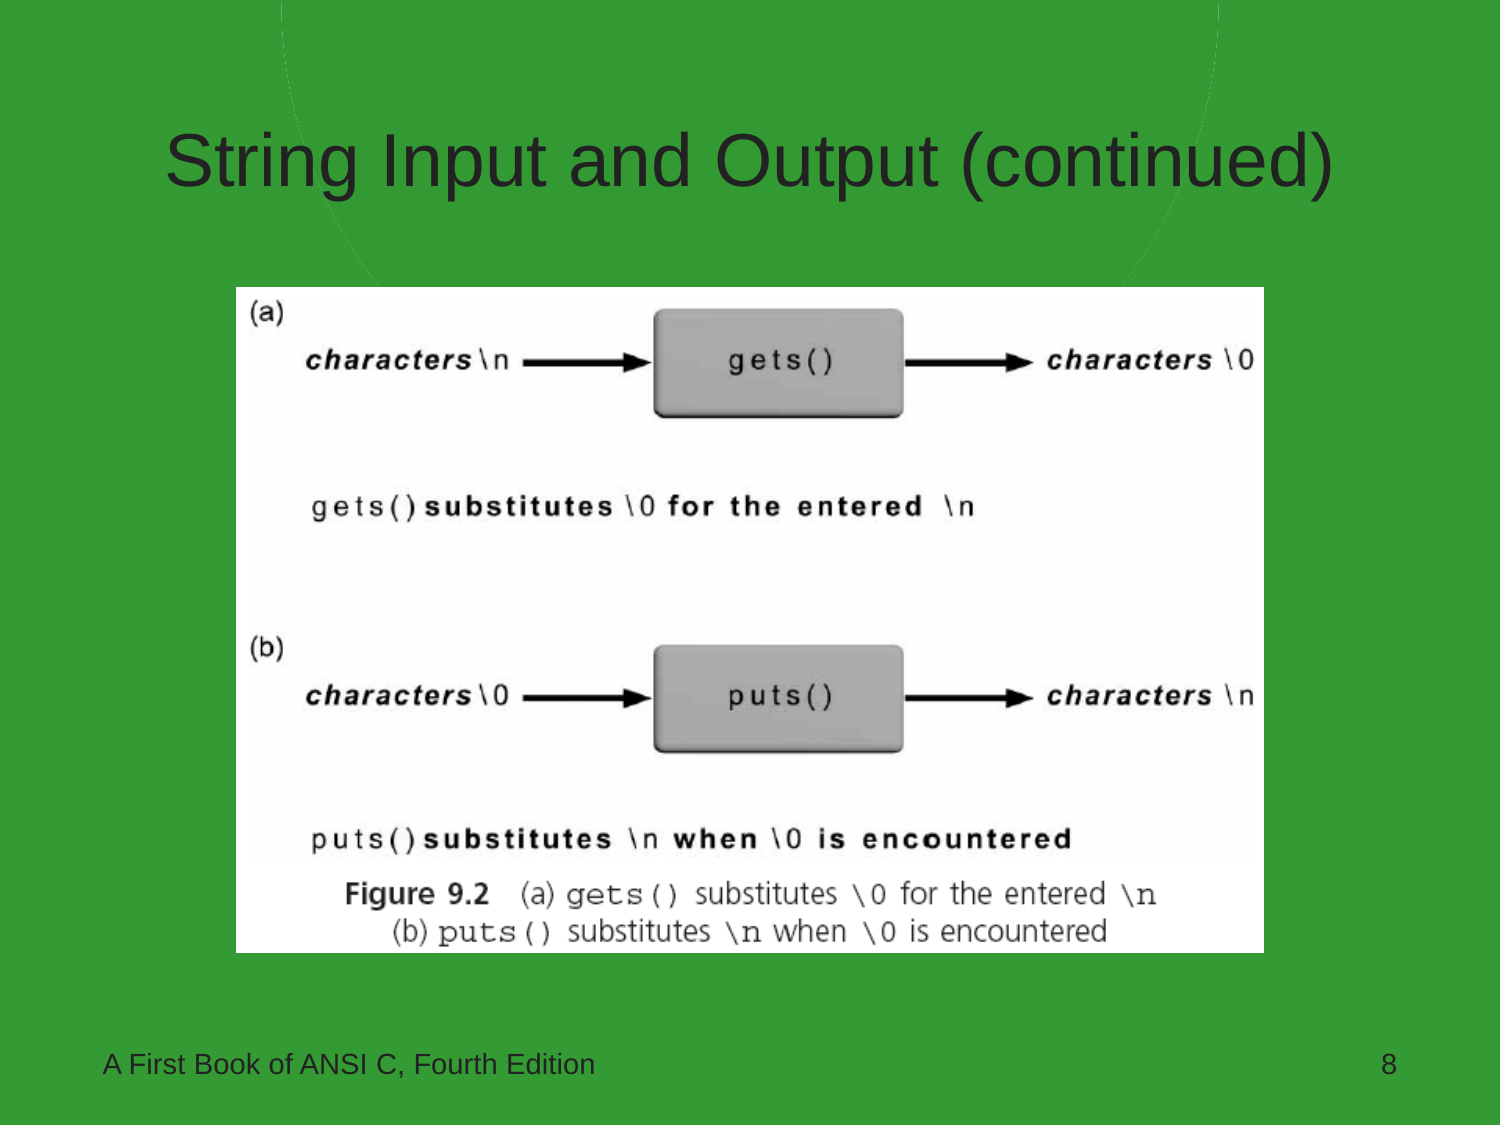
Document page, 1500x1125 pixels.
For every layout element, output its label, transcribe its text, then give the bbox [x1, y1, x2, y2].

slide_number 8 [1074, 1037, 1413, 1101]
title String Input and Output (continued) [87, 62, 1413, 250]
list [236, 287, 1264, 954]
footer A First Book of ANSI C, Fourth Edition [87, 1037, 1051, 1101]
